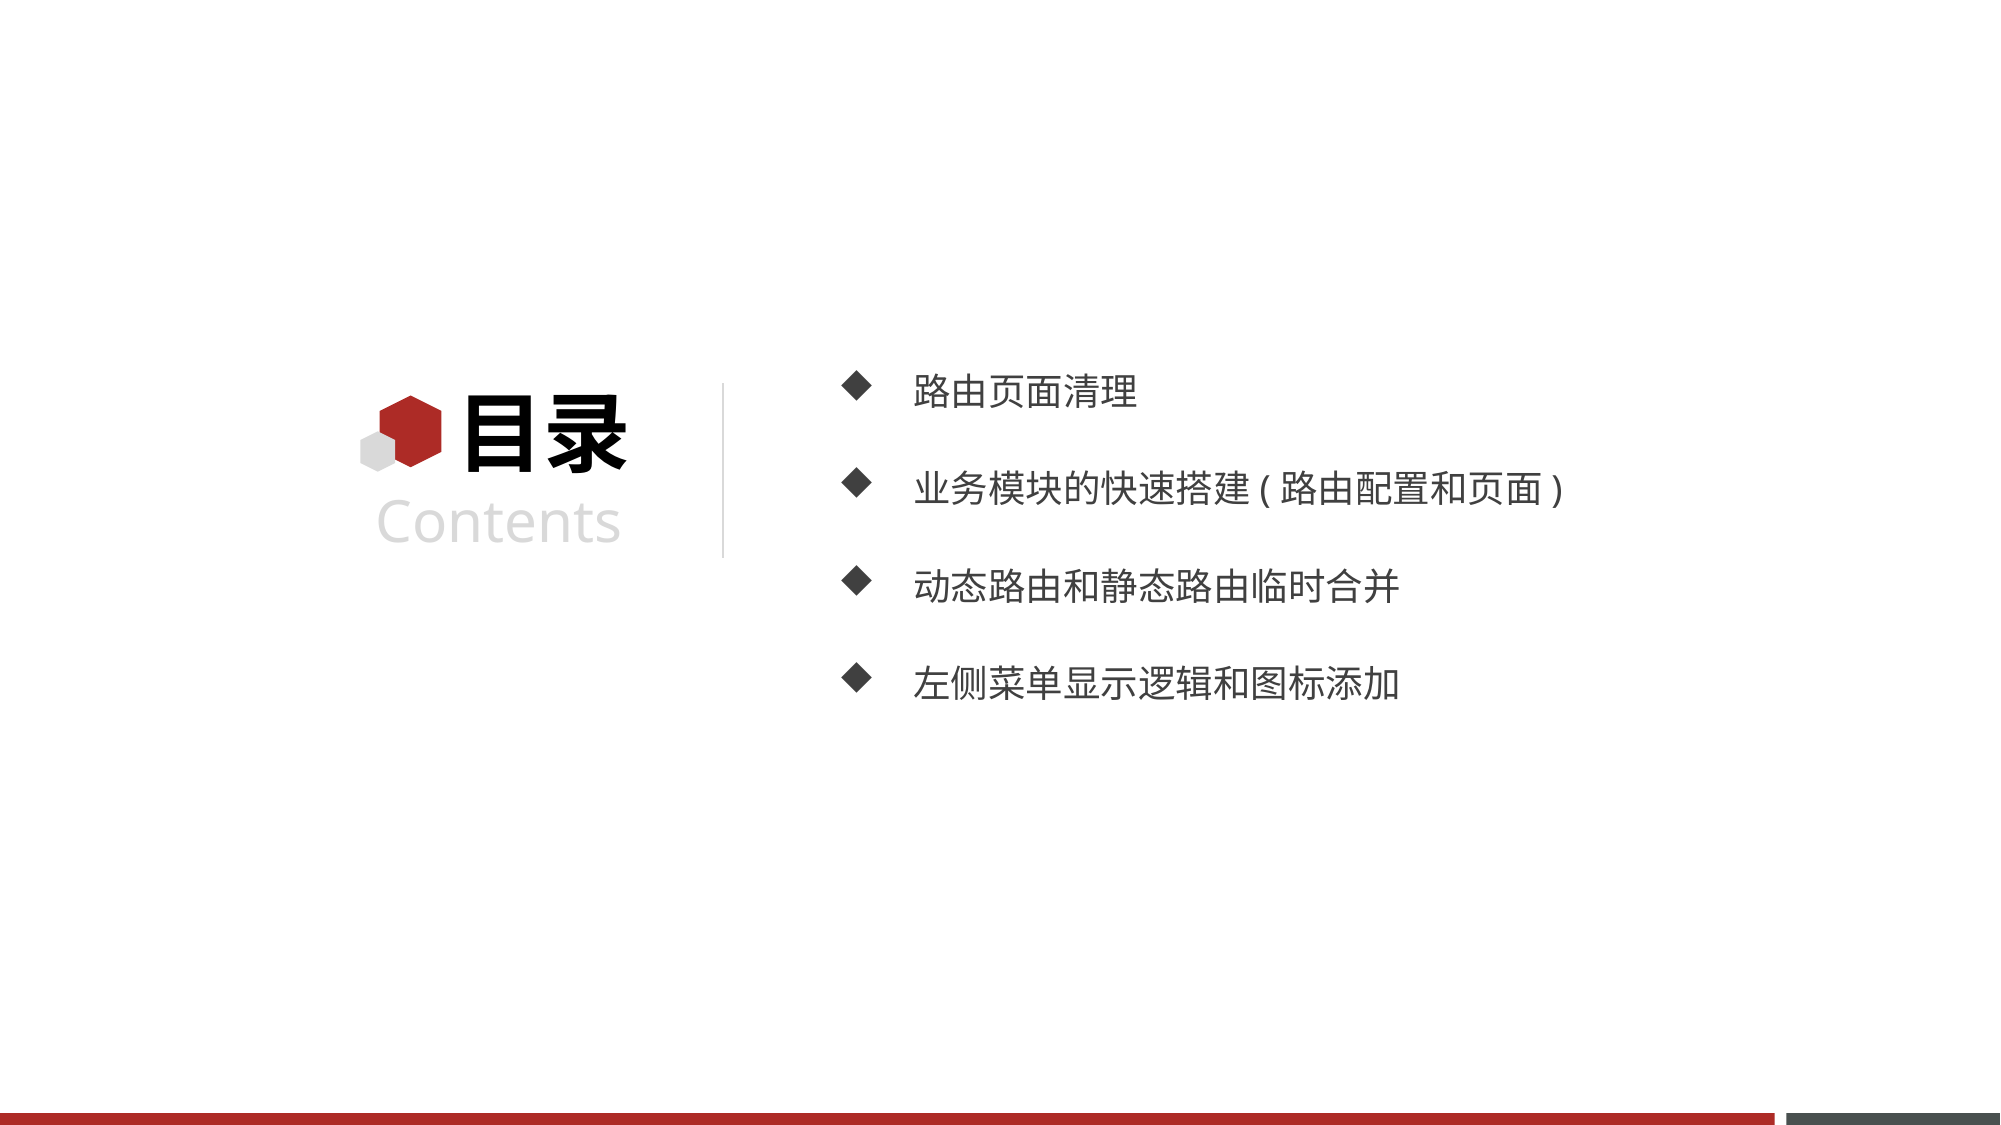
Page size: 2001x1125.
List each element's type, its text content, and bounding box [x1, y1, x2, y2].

list 路由页面清理 业务模块的快速搭建(路由配置和页面) 动态路由和静态路由临时合并 左侧菜单显示逻辑和图标添加 [823, 165, 1804, 864]
